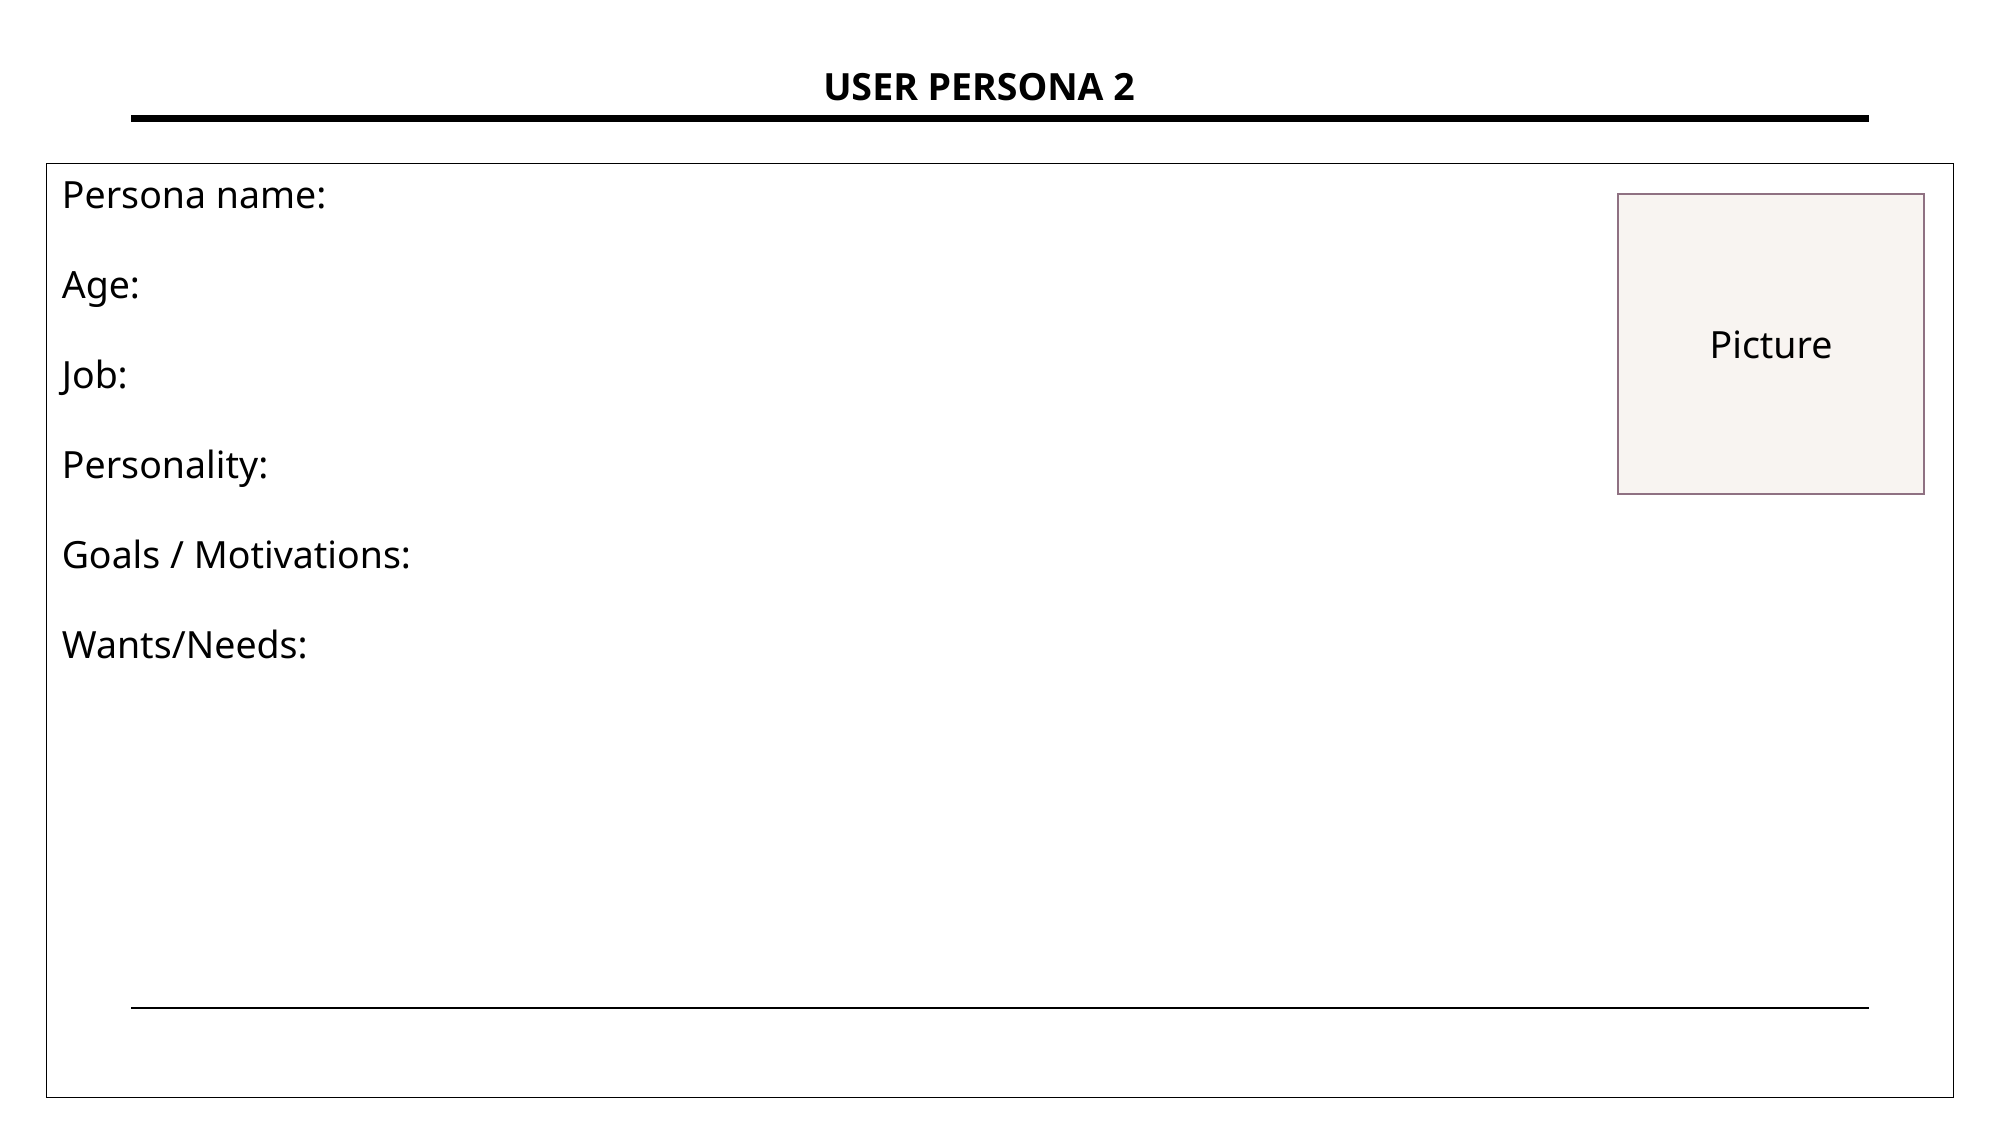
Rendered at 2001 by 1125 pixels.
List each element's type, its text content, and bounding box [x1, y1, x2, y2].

text_box USER PERSONA 2 [479, 55, 1480, 116]
text_box Picture [1617, 193, 1925, 495]
text_box Persona name: Age: Job: Personality: Goals / Motivations: Wants/Needs: [46, 163, 1954, 1098]
